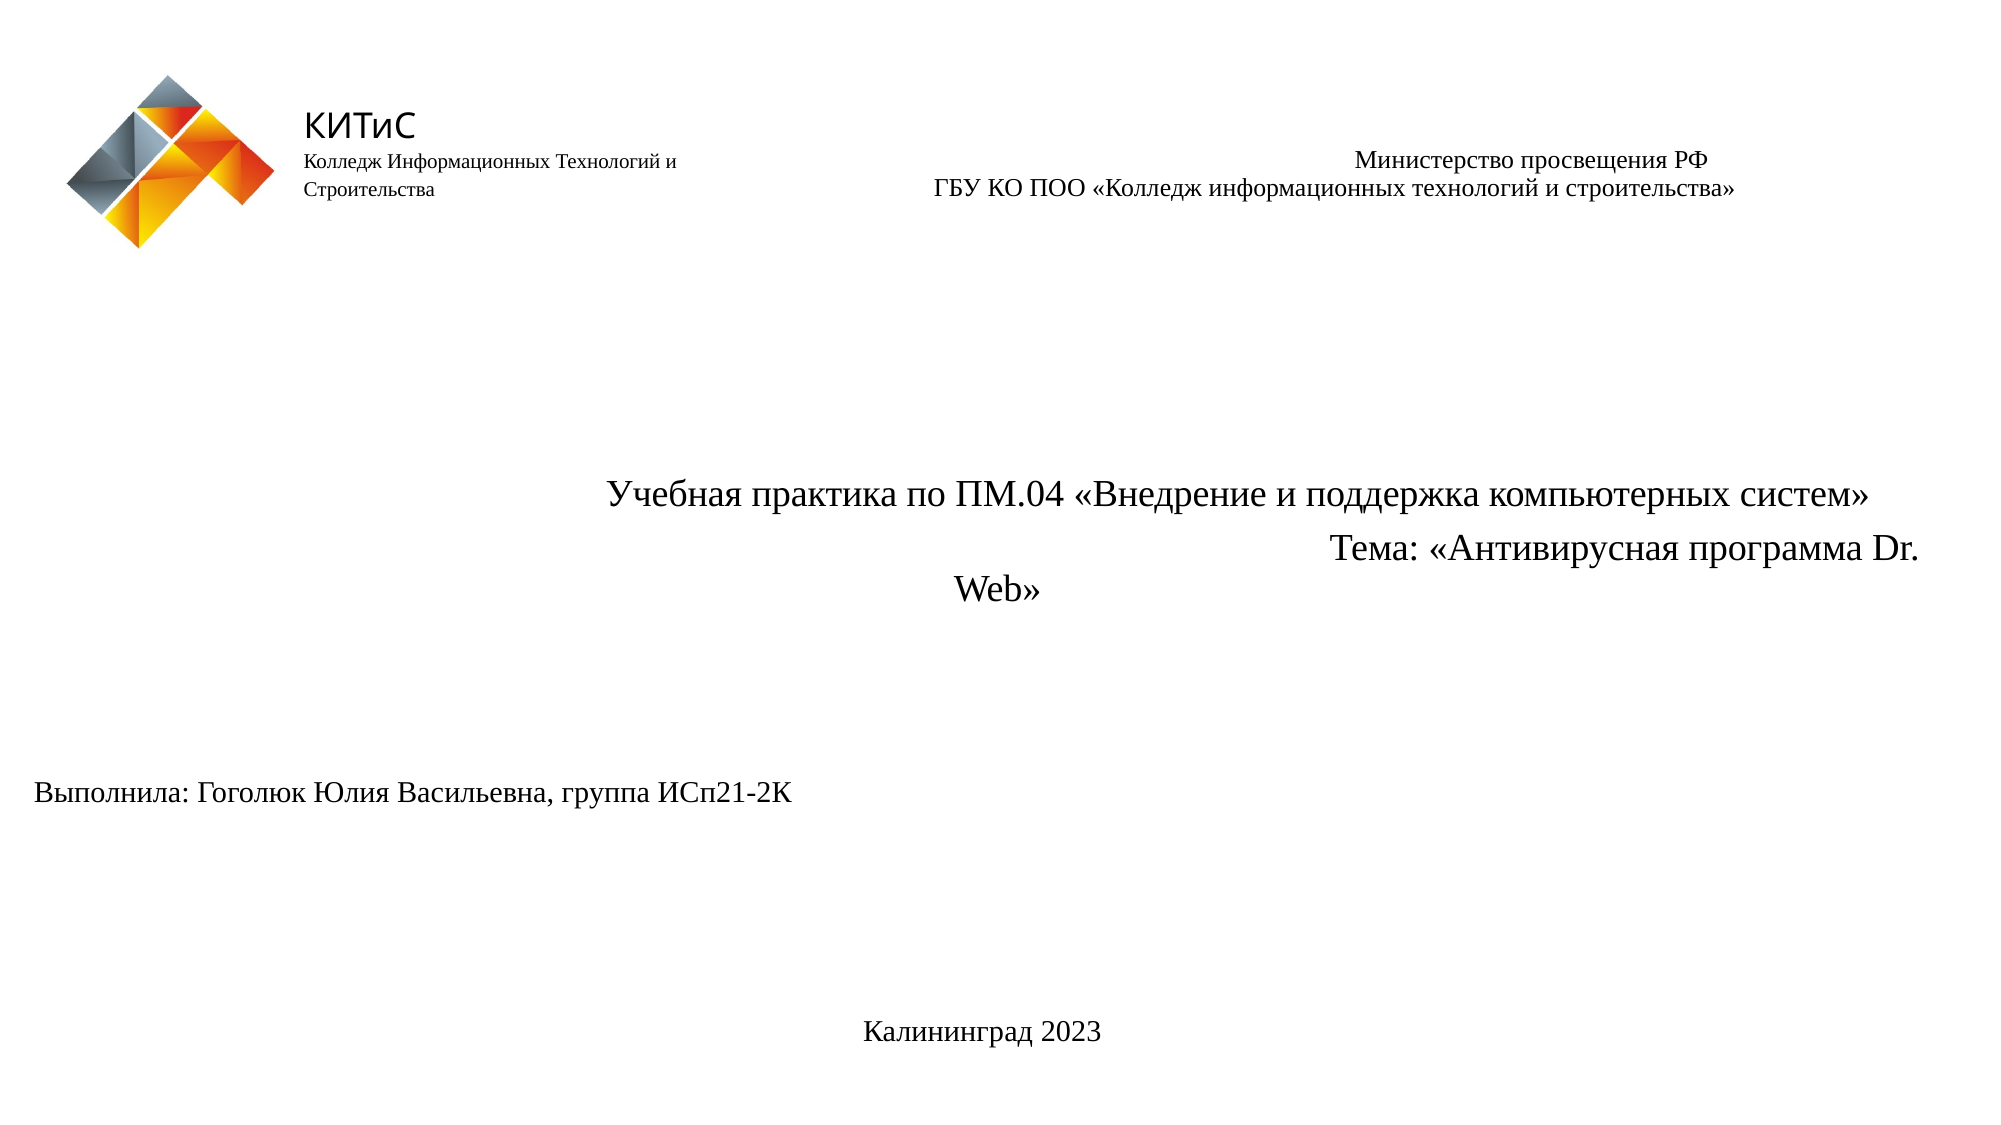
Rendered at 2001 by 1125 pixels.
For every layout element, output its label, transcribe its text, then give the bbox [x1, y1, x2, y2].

picture [51, 56, 289, 262]
subtitle Учебная практика по ПМ.04 «Внедрение и поддержка компьютерных систем» Тема: «Антивирусная программа Dr. Web» Выполнила: Гоголюк Юлия Васильевна, группа ИСп21-2К Тема: «Dr. We Калининград 2023b» [18, 466, 1977, 1057]
title КИТиС Колледж Информационных Технологий и Министерство просвещения РФ Строительства ГБУ КО ПОО «Колледж информационных технологий и строительства» [289, 56, 2000, 210]
